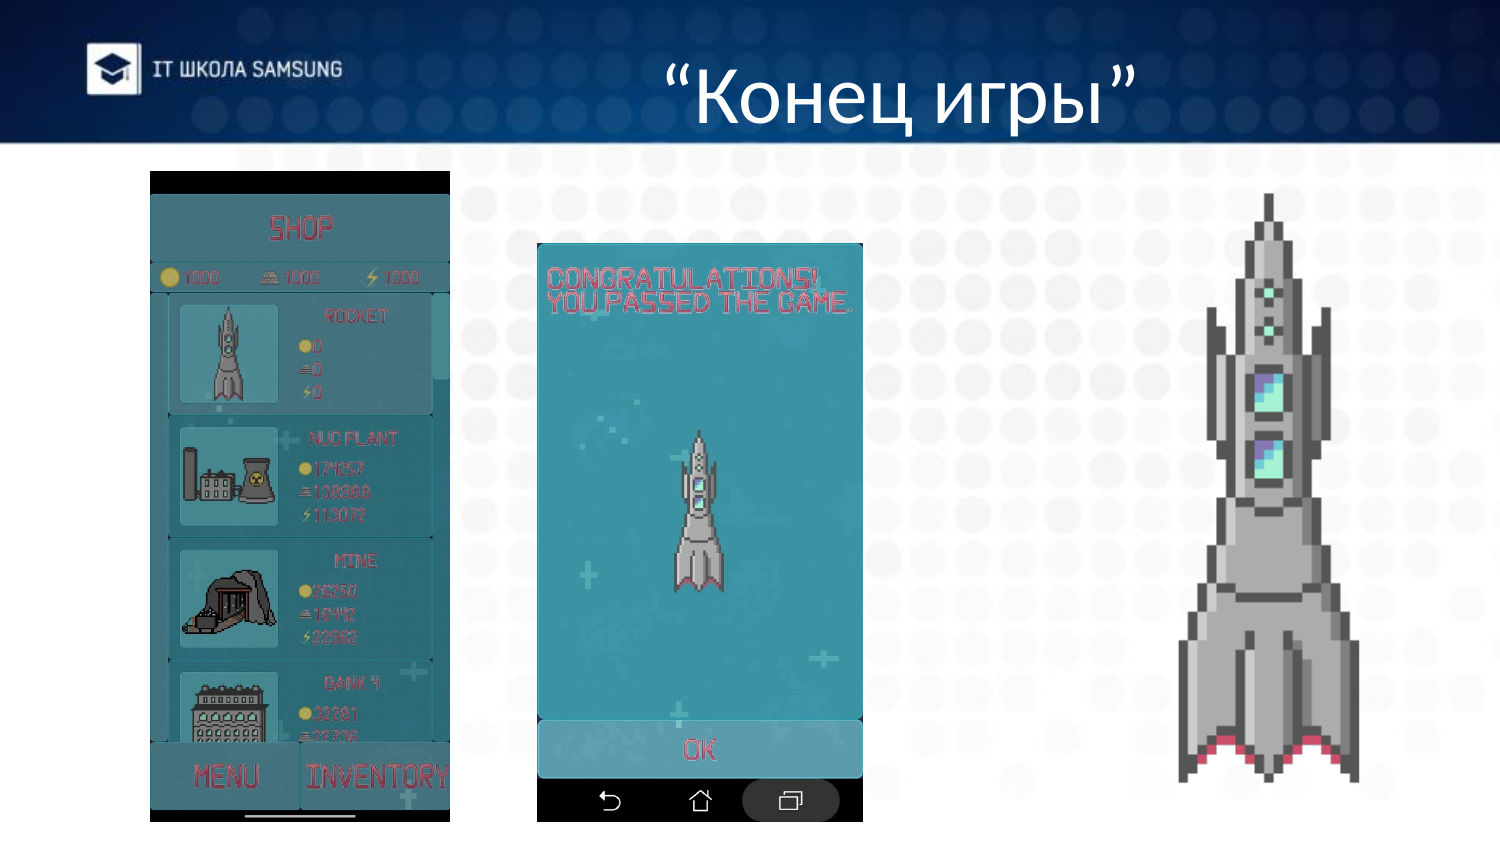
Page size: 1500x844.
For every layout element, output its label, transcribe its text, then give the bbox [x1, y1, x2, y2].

picture [0, 0, 1500, 844]
title “Конец игры” [375, 33, 1425, 147]
